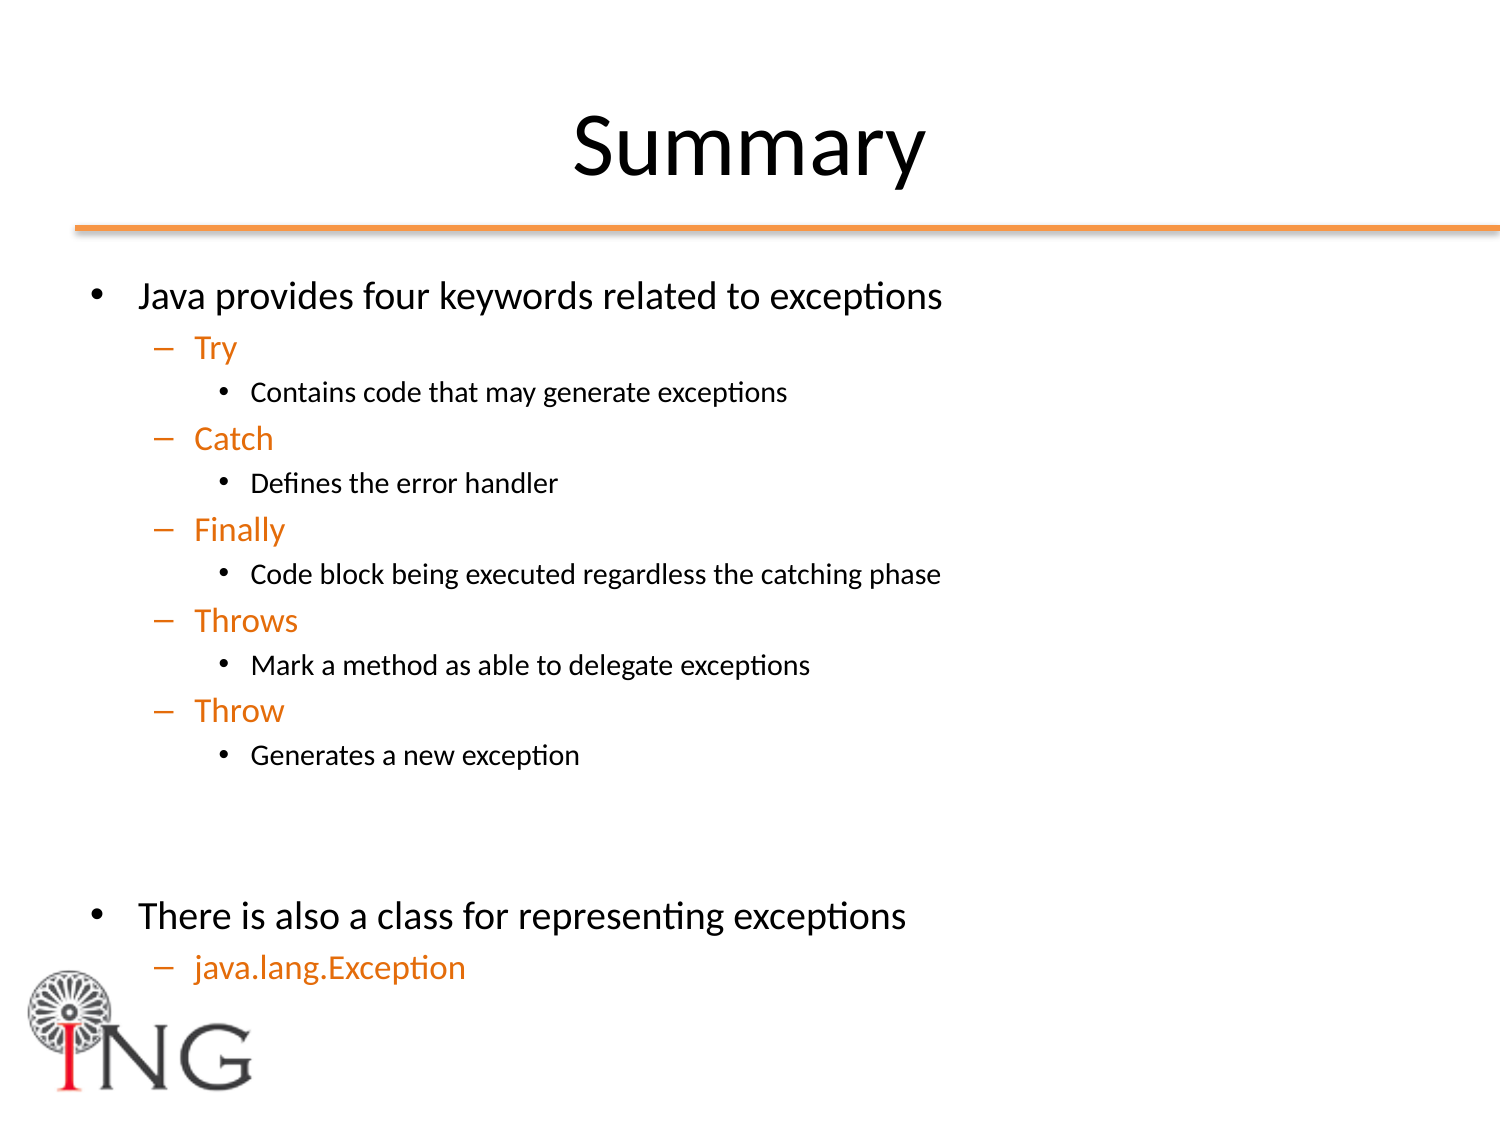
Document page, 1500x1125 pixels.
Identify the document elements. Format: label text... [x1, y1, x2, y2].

picture [3, 948, 281, 1124]
title Summary [75, 45, 1425, 233]
list Java provides four keywords related to exceptions Try Contains code that may generate exceptions Catch Defines the error handler Finally Code block being executed regardless the catching phase Throws Mark a method as able to delegate exceptions Throw Generates a new exception There is also a class for representing exceptions java.lang.Exception [75, 262, 1425, 1005]
